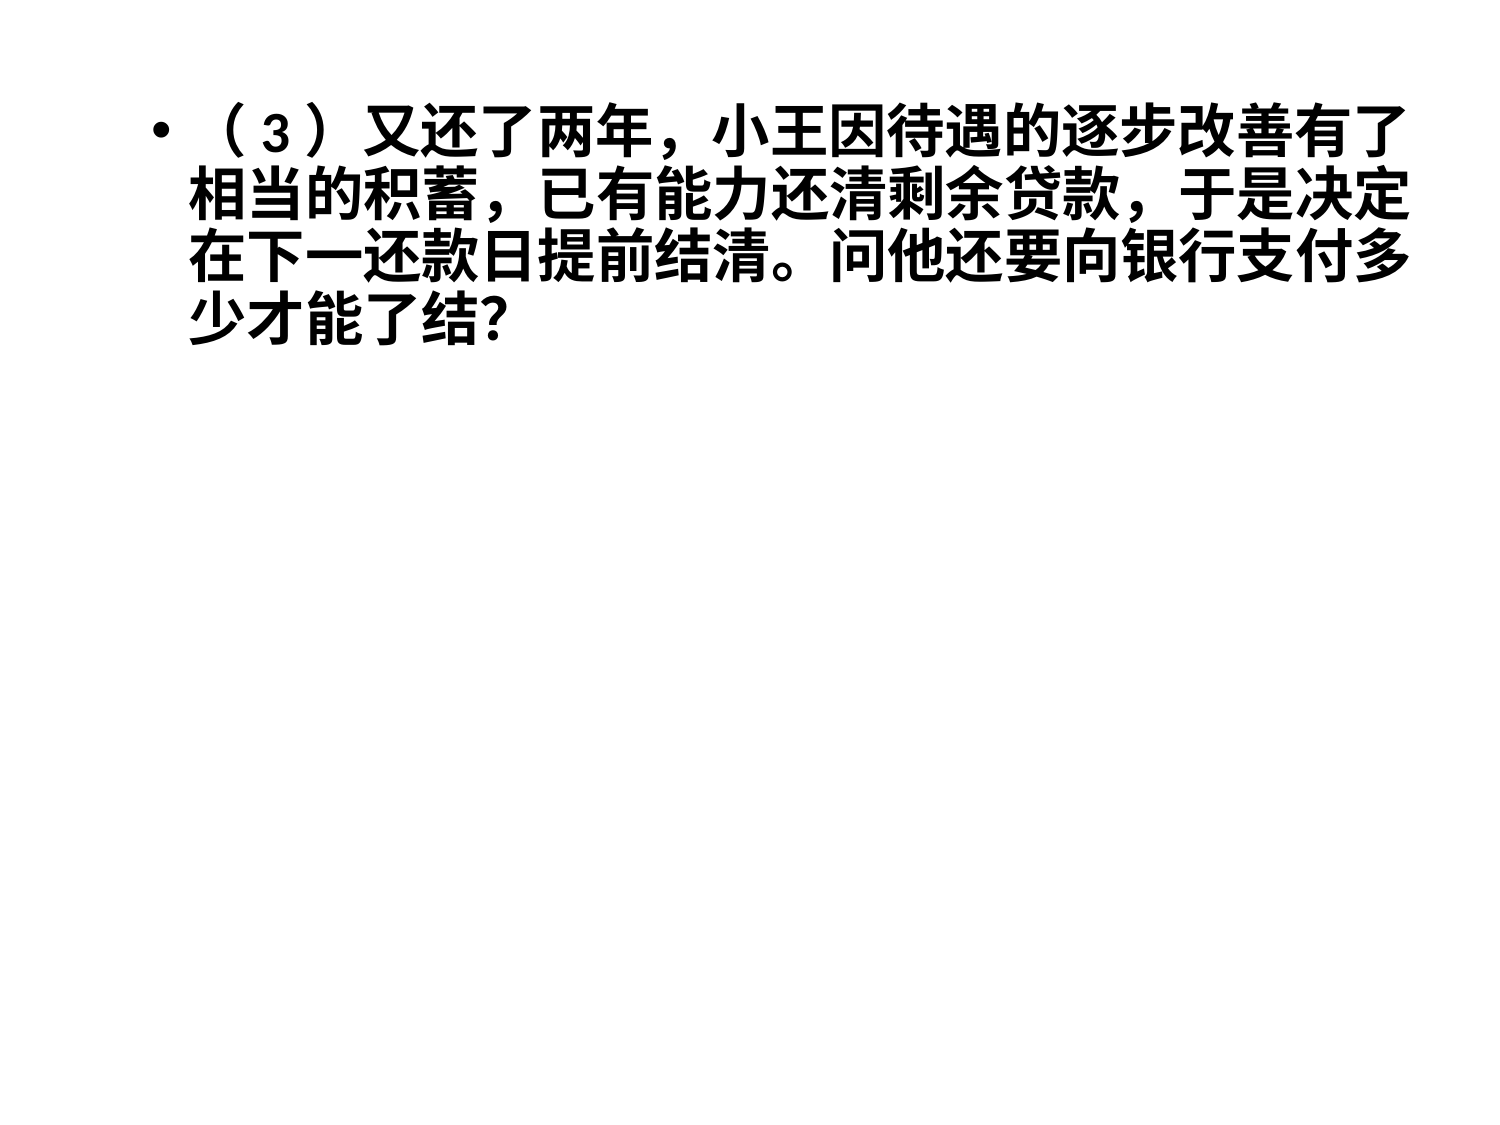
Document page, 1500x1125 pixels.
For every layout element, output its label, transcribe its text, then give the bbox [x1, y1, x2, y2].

list （3）又还了两年，小王因待遇的逐步改善有了相当的积蓄，已有能力还清剩余贷款，于是决定在下一还款日提前结清。问他还要向银行支付多少才能了结？ [136, 94, 1449, 378]
